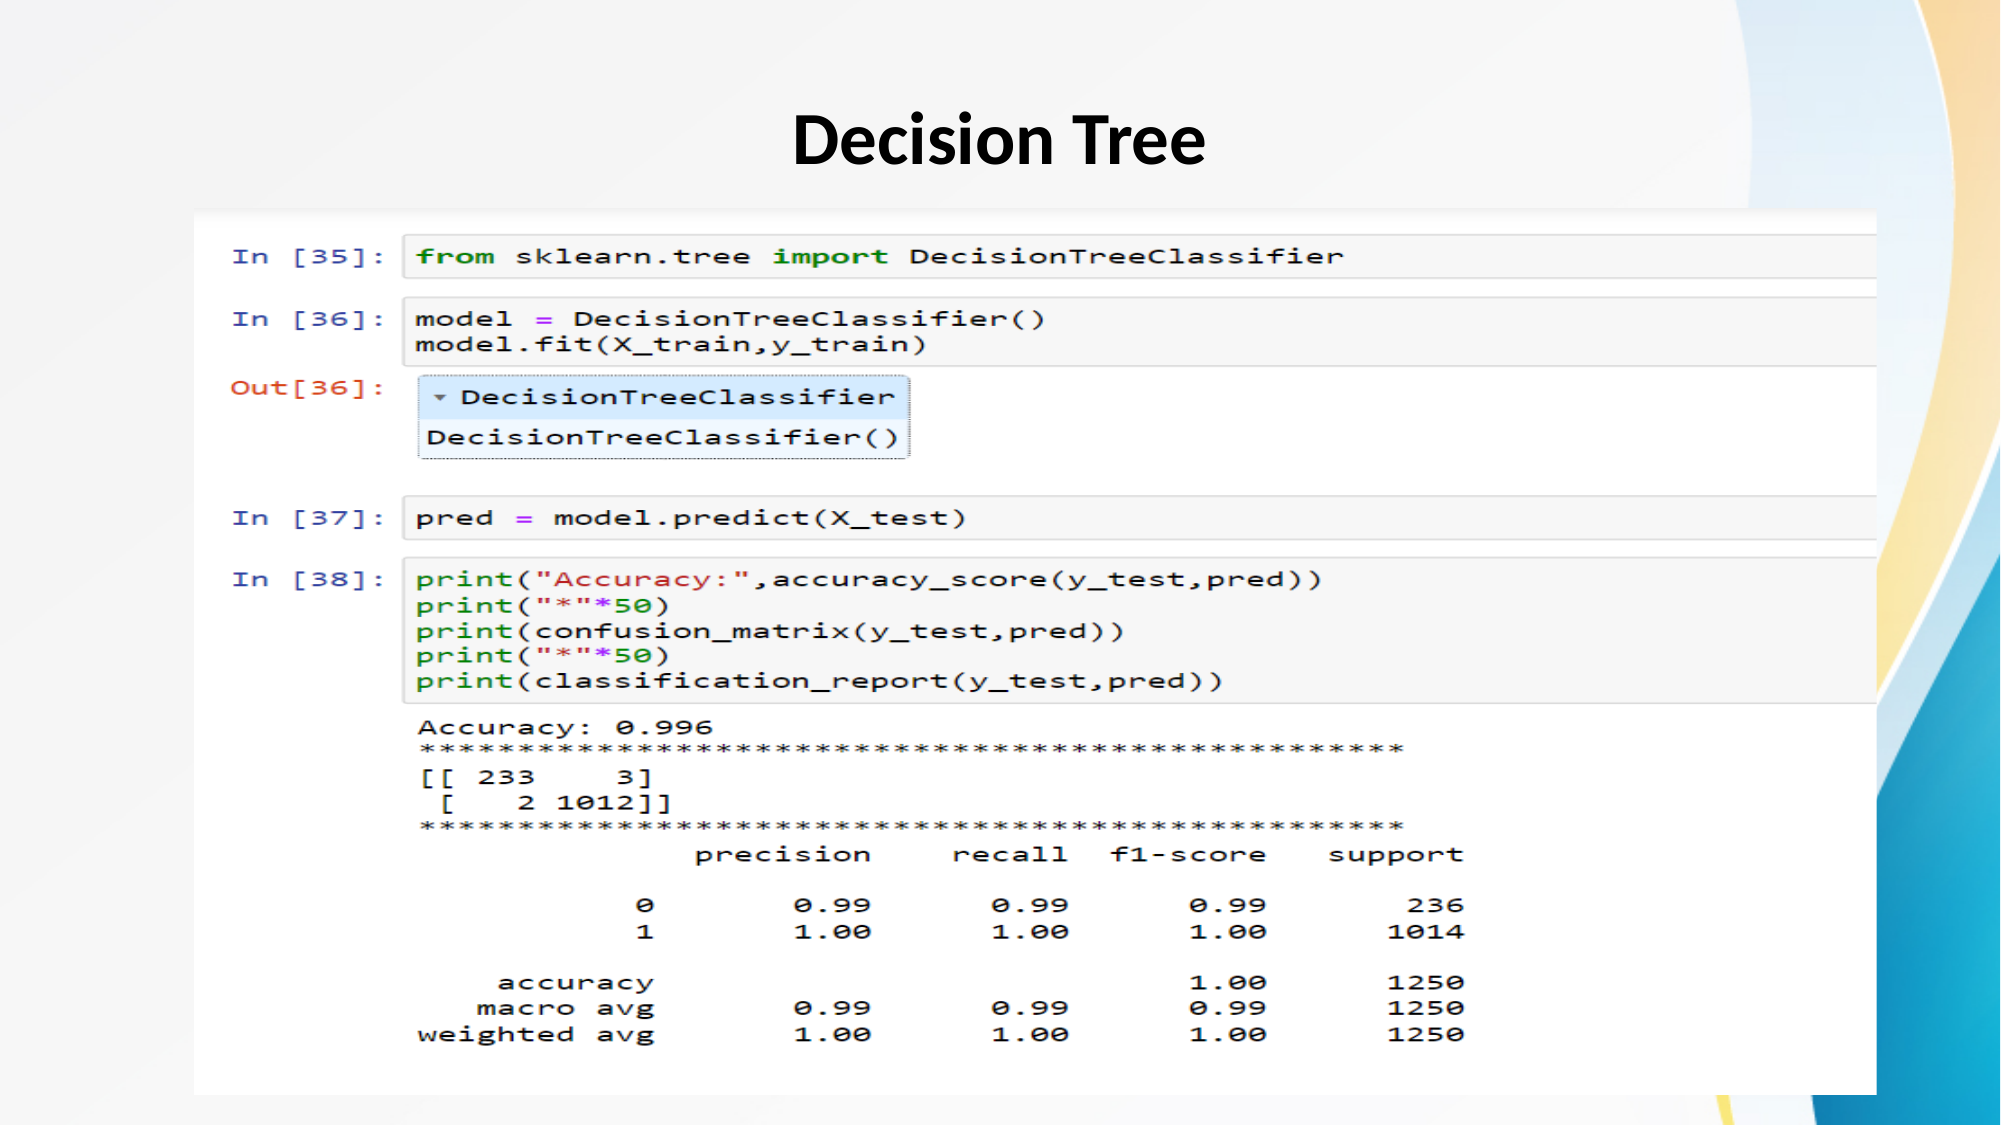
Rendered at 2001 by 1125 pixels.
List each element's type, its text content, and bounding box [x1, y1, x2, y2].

picture [0, 0, 2001, 1125]
title Decision Tree [137, 59, 1863, 209]
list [193, 208, 1877, 1095]
